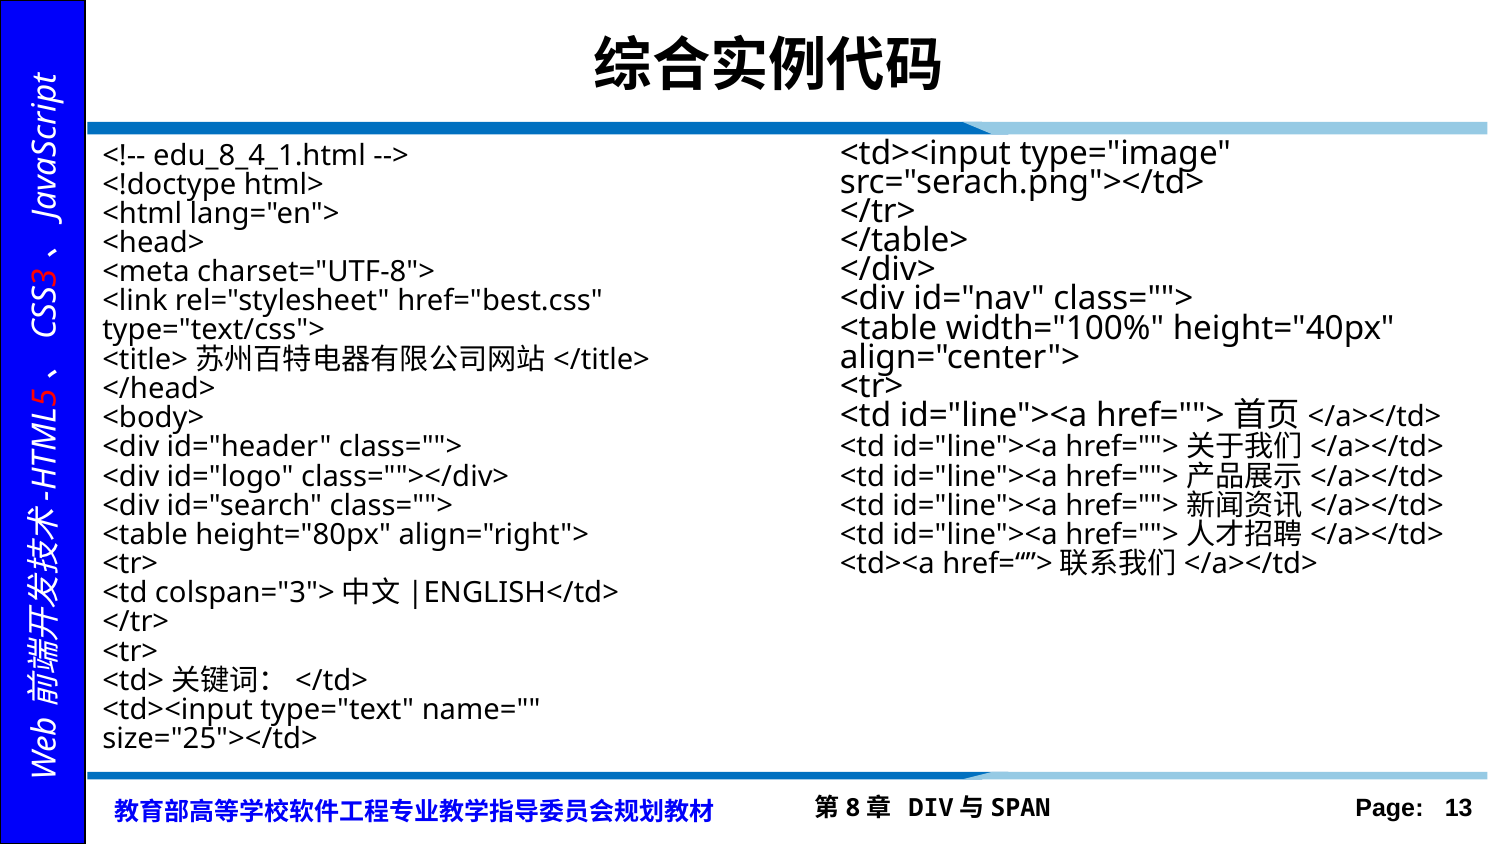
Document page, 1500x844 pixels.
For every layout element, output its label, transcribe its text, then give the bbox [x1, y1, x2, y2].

text_box 综合实例代码 [312, 28, 1225, 106]
text_box <td><input type="image" src="serach.png"></td> </tr> </table> </div> <div id="nav" class=""> <table width="100%" height="40px" align="center"> <tr> <td id="line"><a href="">首页</a></td> <td id="line"><a href="">关于我们</a></td> <td id="line"><a href="">产品展示</a></td> <td id="line"><a href="">新闻资讯</a></td> <td id="line"><a href="">人才招聘</a></td> <td><a href=“”>联系我们</a></td> [824, 134, 1488, 587]
text_box <!-- edu_8_4_1.html --> <!doctype html> <html lang="en"> <head> <meta charset="UTF-8"> <link rel="stylesheet" href="best.css" type="text/css"> <title>苏州百特电器有限公司网站</title> </head> <body> <div id="header" class=""> <div id="logo" class=""></div> <div id="search" class=""> <table height="80px" align="right"> <tr> <td colspan="3">中文|ENGLISH</td> </tr> <tr> <td>关键词：</td> <td><input type="text" name="" size="25"></td> [87, 134, 775, 762]
